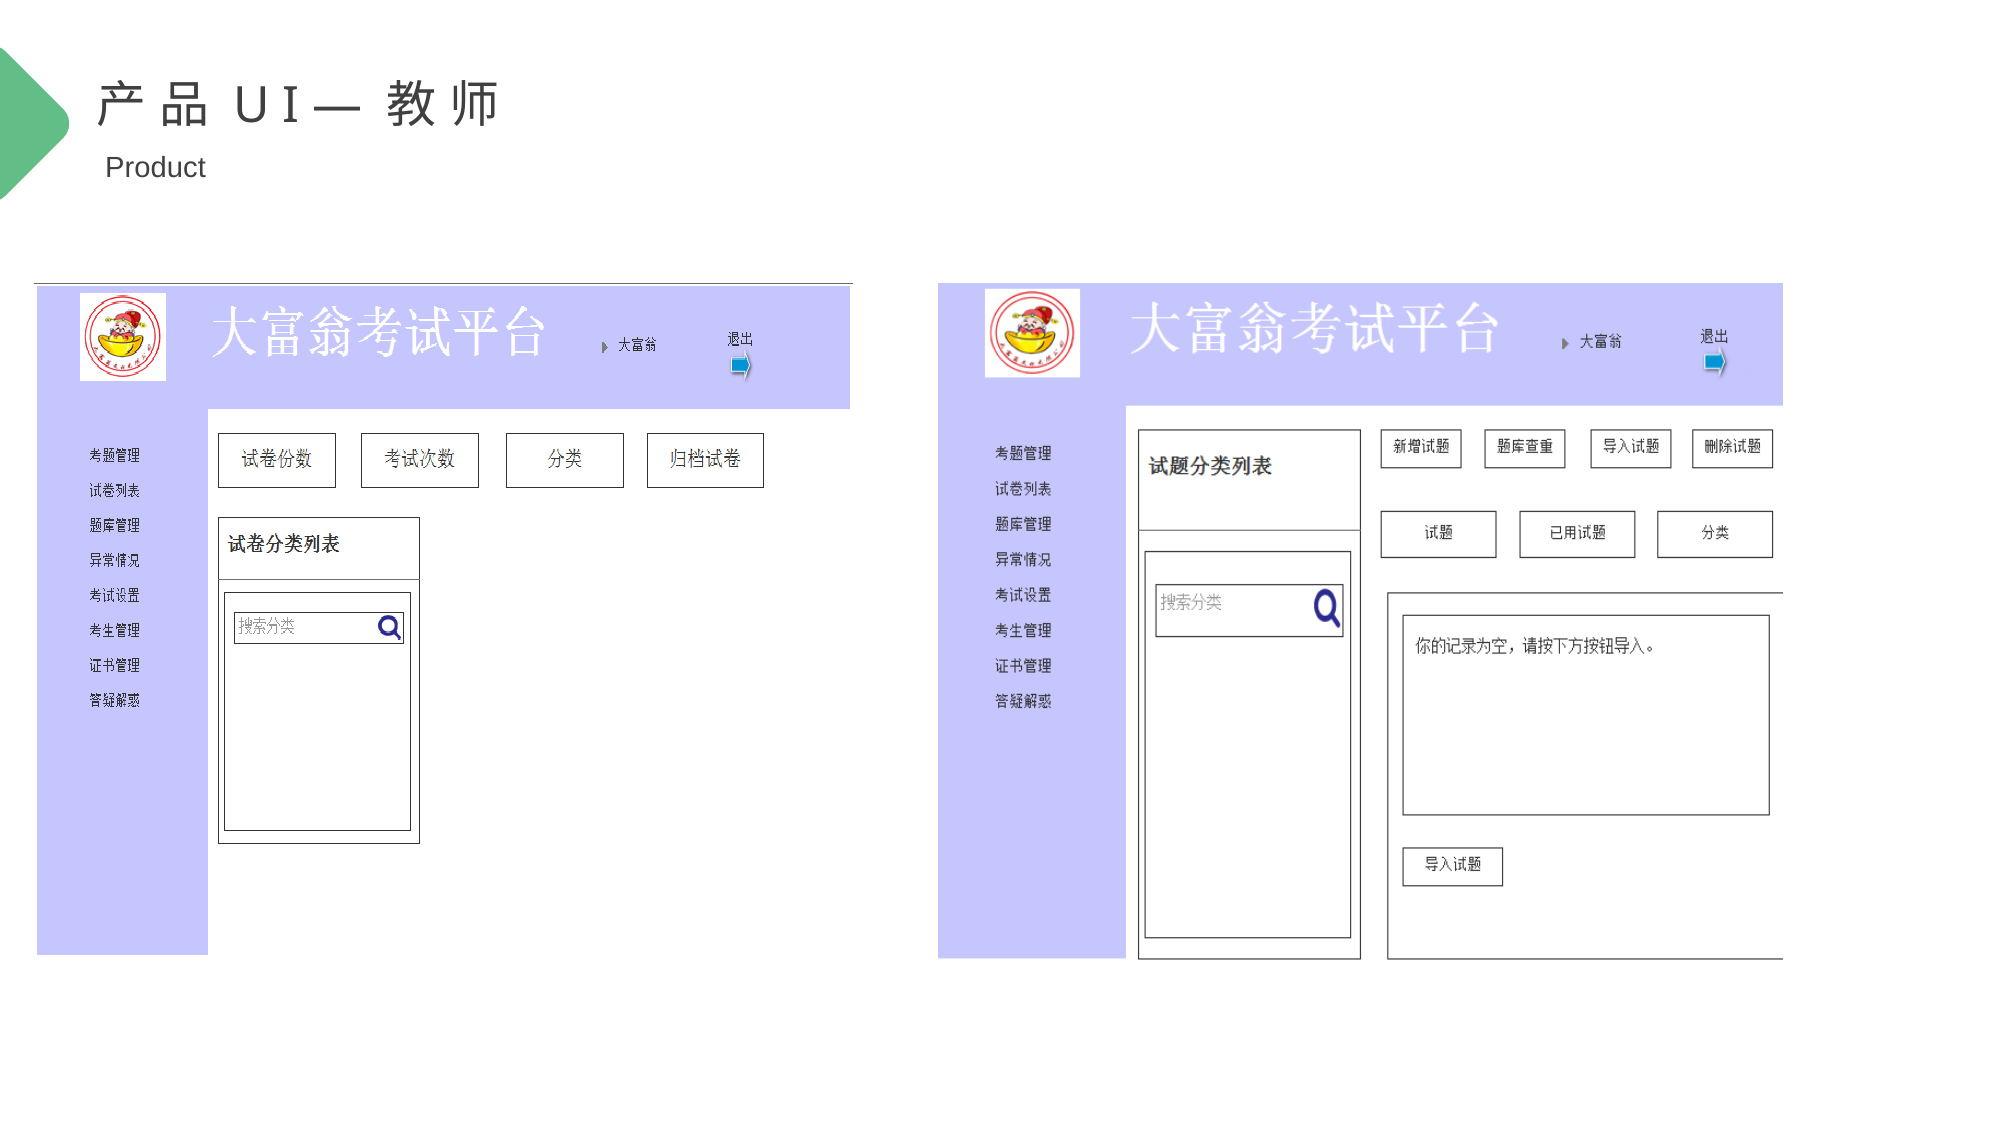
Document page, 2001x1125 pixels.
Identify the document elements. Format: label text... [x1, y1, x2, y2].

picture [34, 283, 854, 962]
text_box Product [90, 123, 540, 191]
picture [938, 283, 1783, 962]
text_box [0, 46, 71, 201]
text_box 产品UI—教师 [81, 64, 607, 140]
